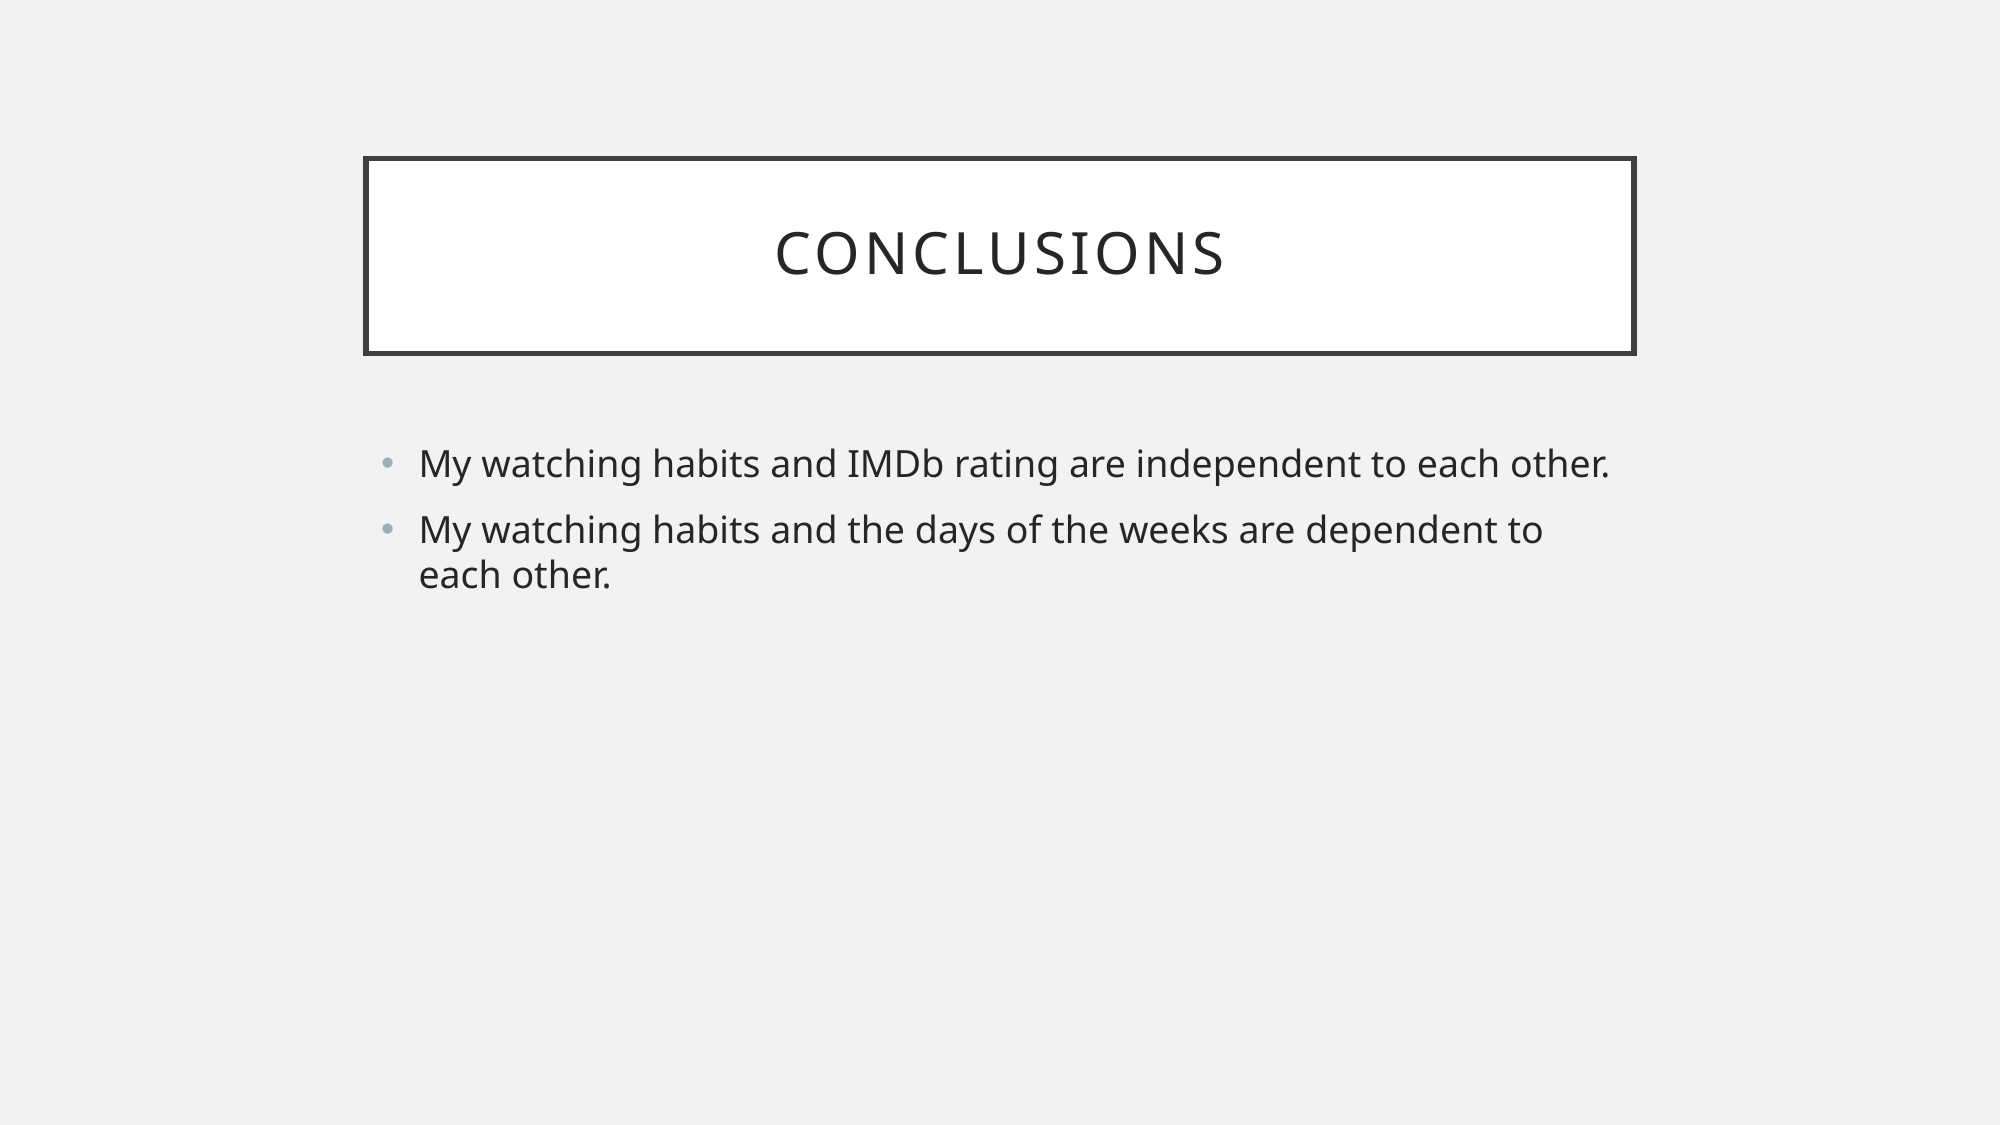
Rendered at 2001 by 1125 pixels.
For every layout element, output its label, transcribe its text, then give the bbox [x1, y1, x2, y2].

title CONCLUSIONS [363, 156, 1637, 356]
list My watching habits and IMDb rating are independent to each other. My watching habits and the days of the weeks are dependent to each other. [366, 432, 1634, 942]
